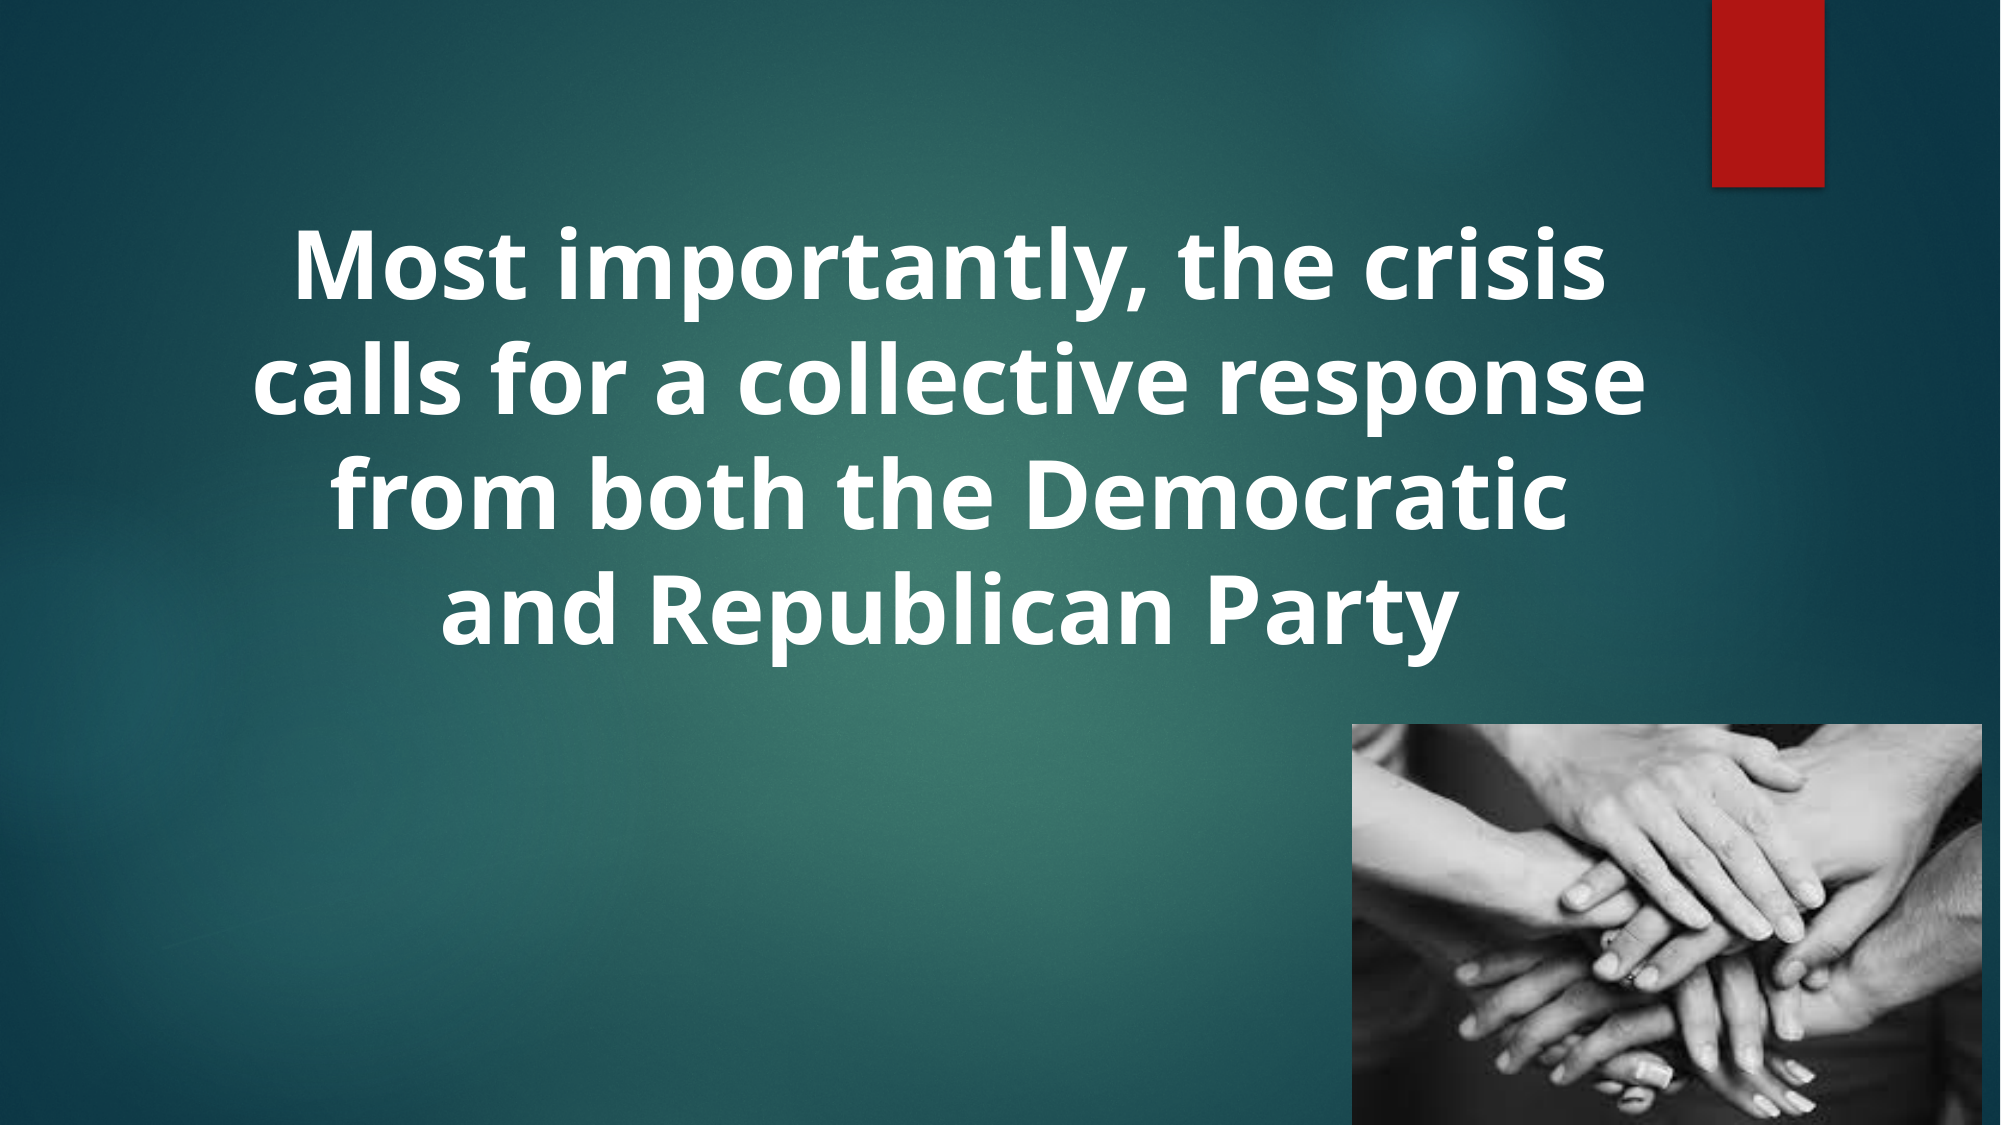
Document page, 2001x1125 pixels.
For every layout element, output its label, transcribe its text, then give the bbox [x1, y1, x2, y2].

picture [0, 0, 2001, 1125]
list Most importantly, the crisis calls for a collective response from both the Democratic and Republican Party [216, 196, 1684, 885]
